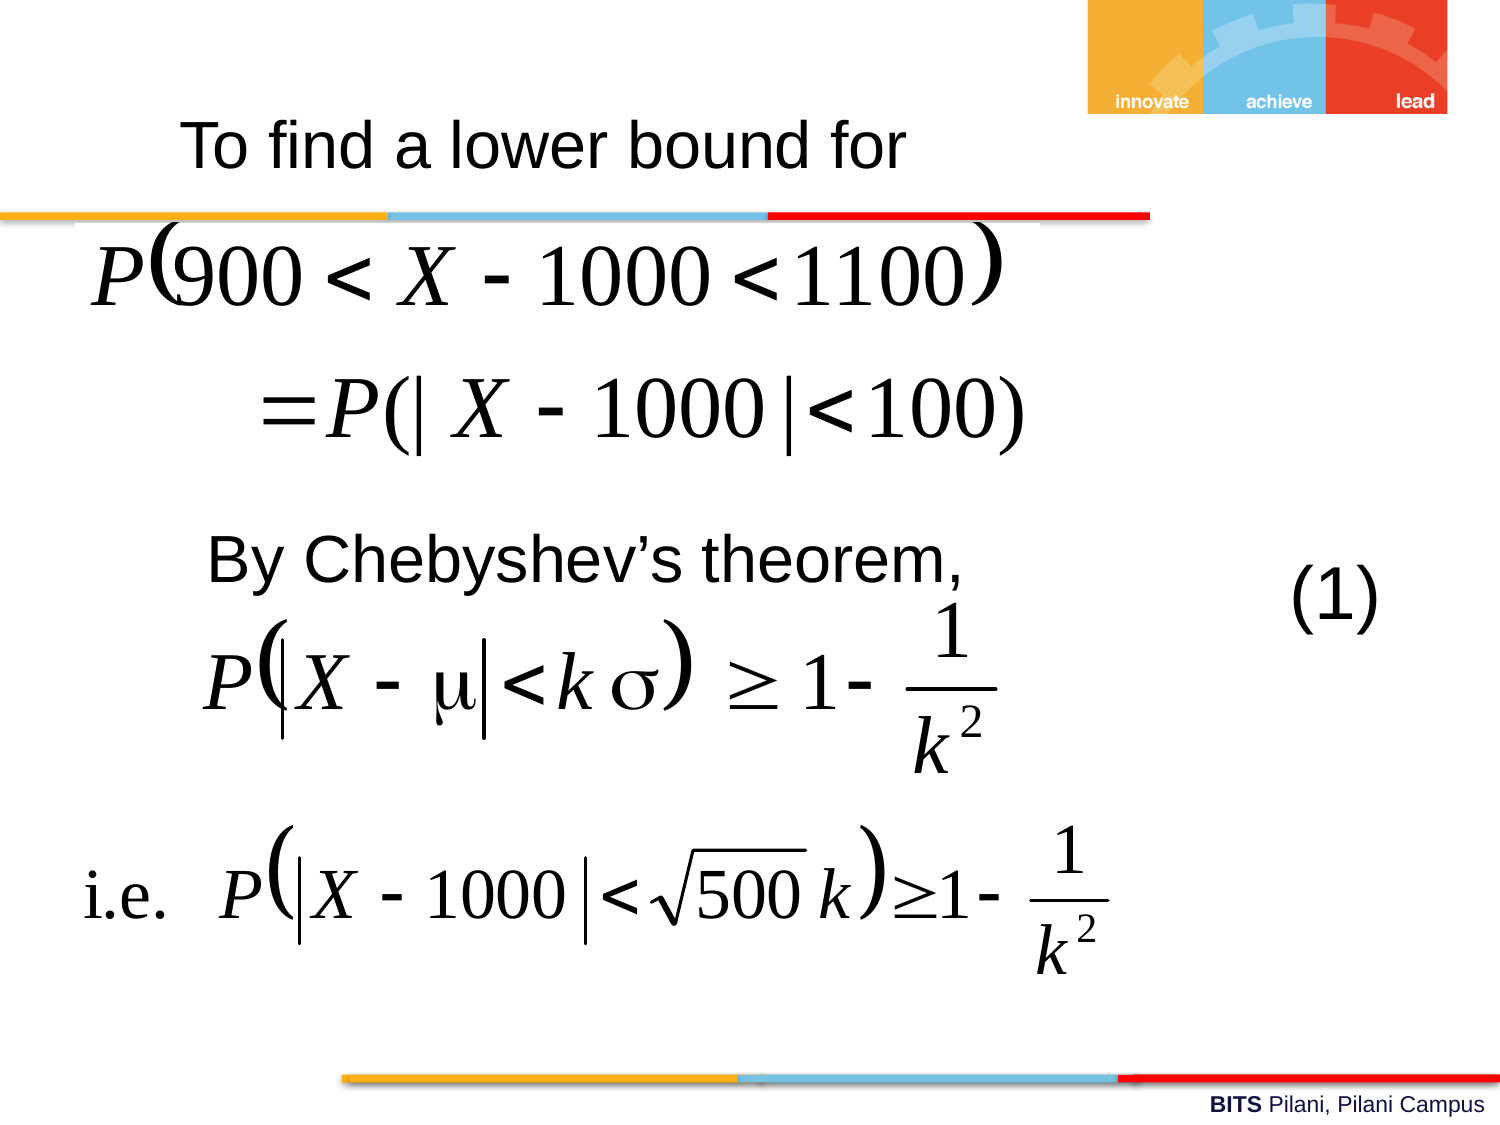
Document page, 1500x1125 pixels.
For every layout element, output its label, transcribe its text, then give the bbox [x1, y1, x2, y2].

text_box (1) [1274, 537, 1413, 643]
text_box To find a lower bound for [164, 94, 924, 190]
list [74, 804, 1124, 991]
picture [1087, 0, 1448, 114]
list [188, 579, 1011, 792]
text_box By Chebyshev’s theorem, [191, 508, 981, 577]
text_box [74, 222, 1041, 474]
